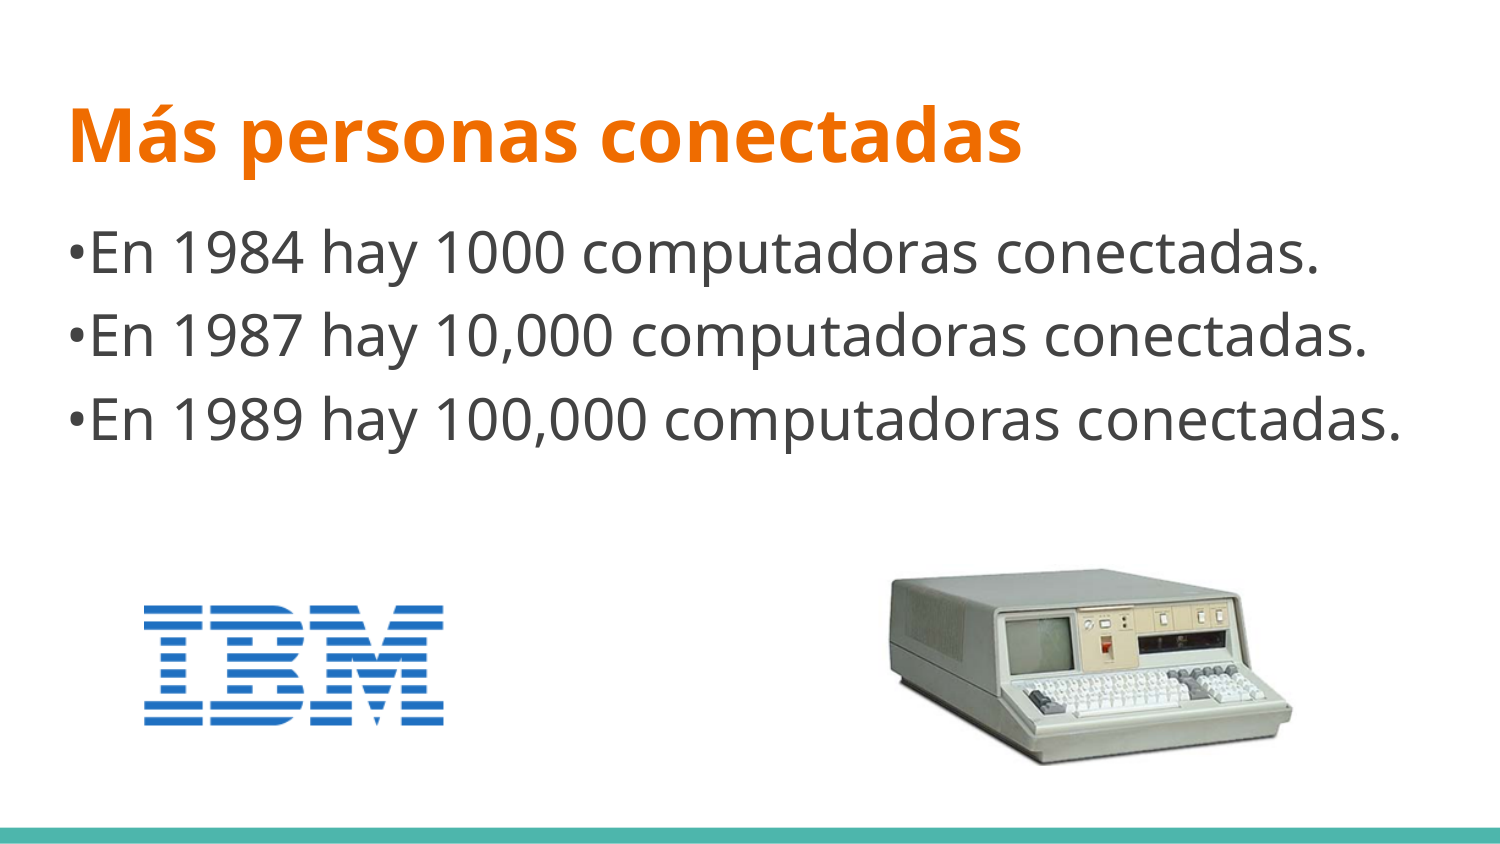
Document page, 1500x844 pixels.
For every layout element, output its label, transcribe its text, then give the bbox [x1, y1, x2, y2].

list •En 1984 hay 1000 computadoras conectadas. •En 1987 hay 10,000 computadoras conectadas. •En 1989 hay 100,000 computadoras conectadas. [51, 207, 1449, 750]
picture [143, 563, 1297, 766]
title Más personas conectadas [51, 72, 1449, 189]
